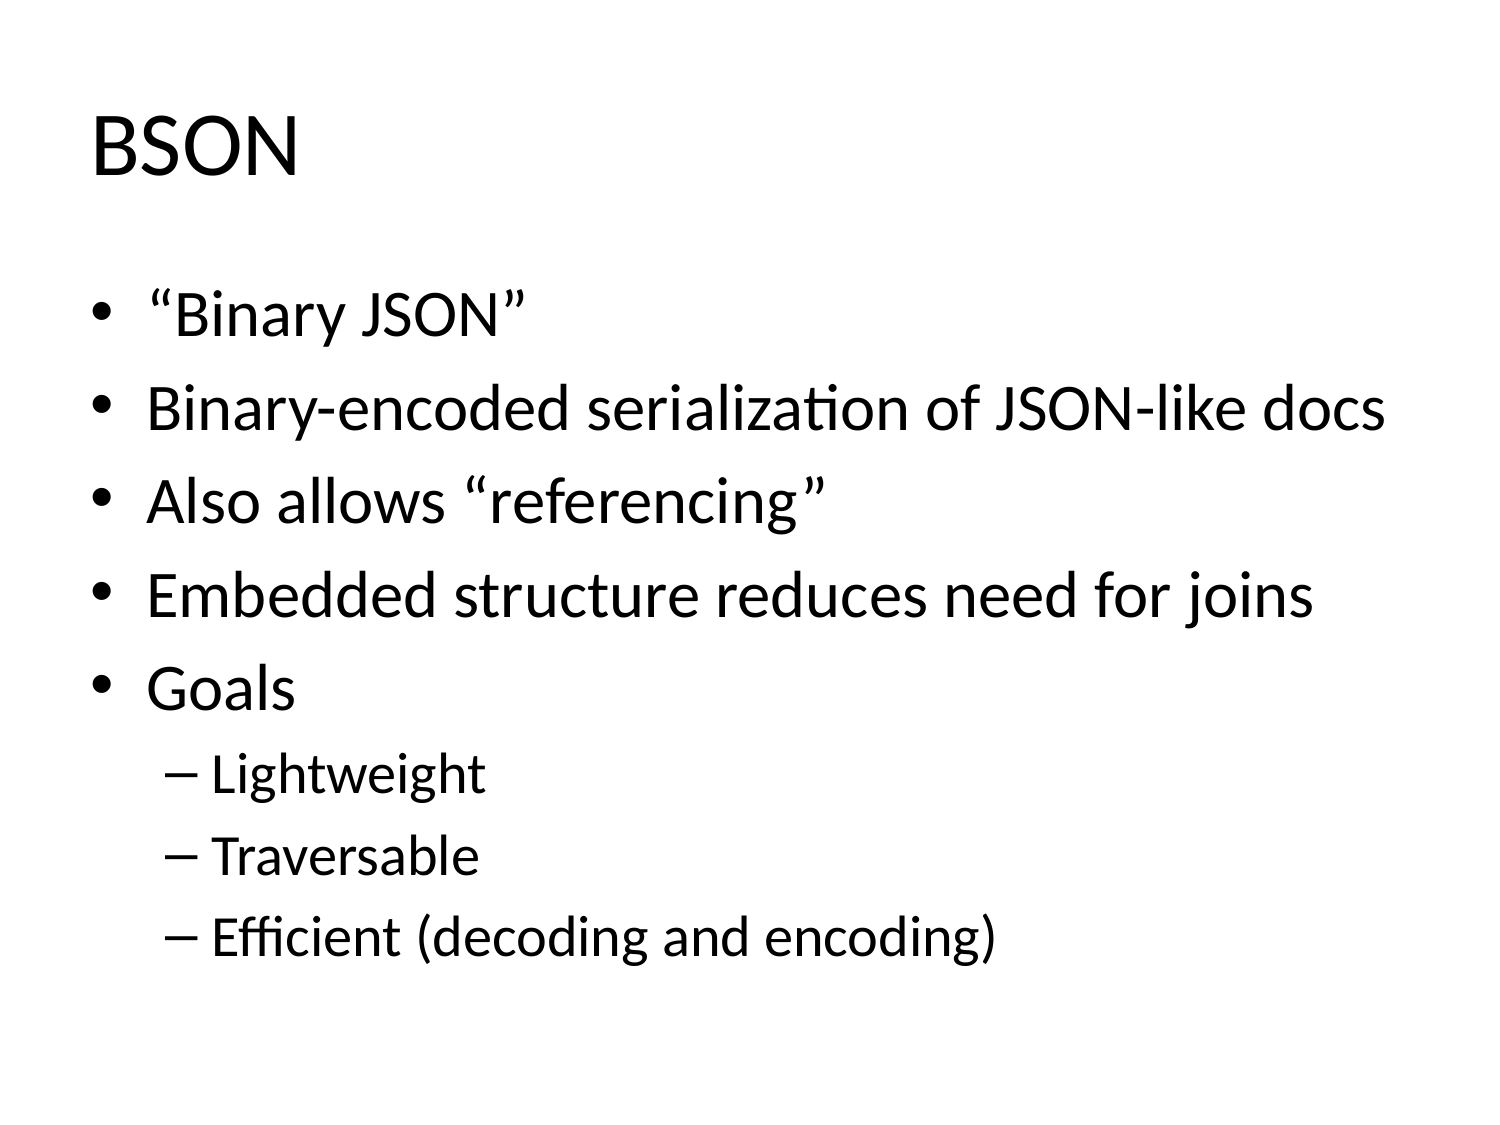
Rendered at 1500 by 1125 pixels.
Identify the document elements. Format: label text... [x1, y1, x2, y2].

title BSON [75, 45, 1425, 233]
list “Binary JSON” Binary-encoded serialization of JSON-like docs Also allows “referencing” Embedded structure reduces need for joins Goals Lightweight Traversable Efficient (decoding and encoding) [75, 262, 1425, 1005]
